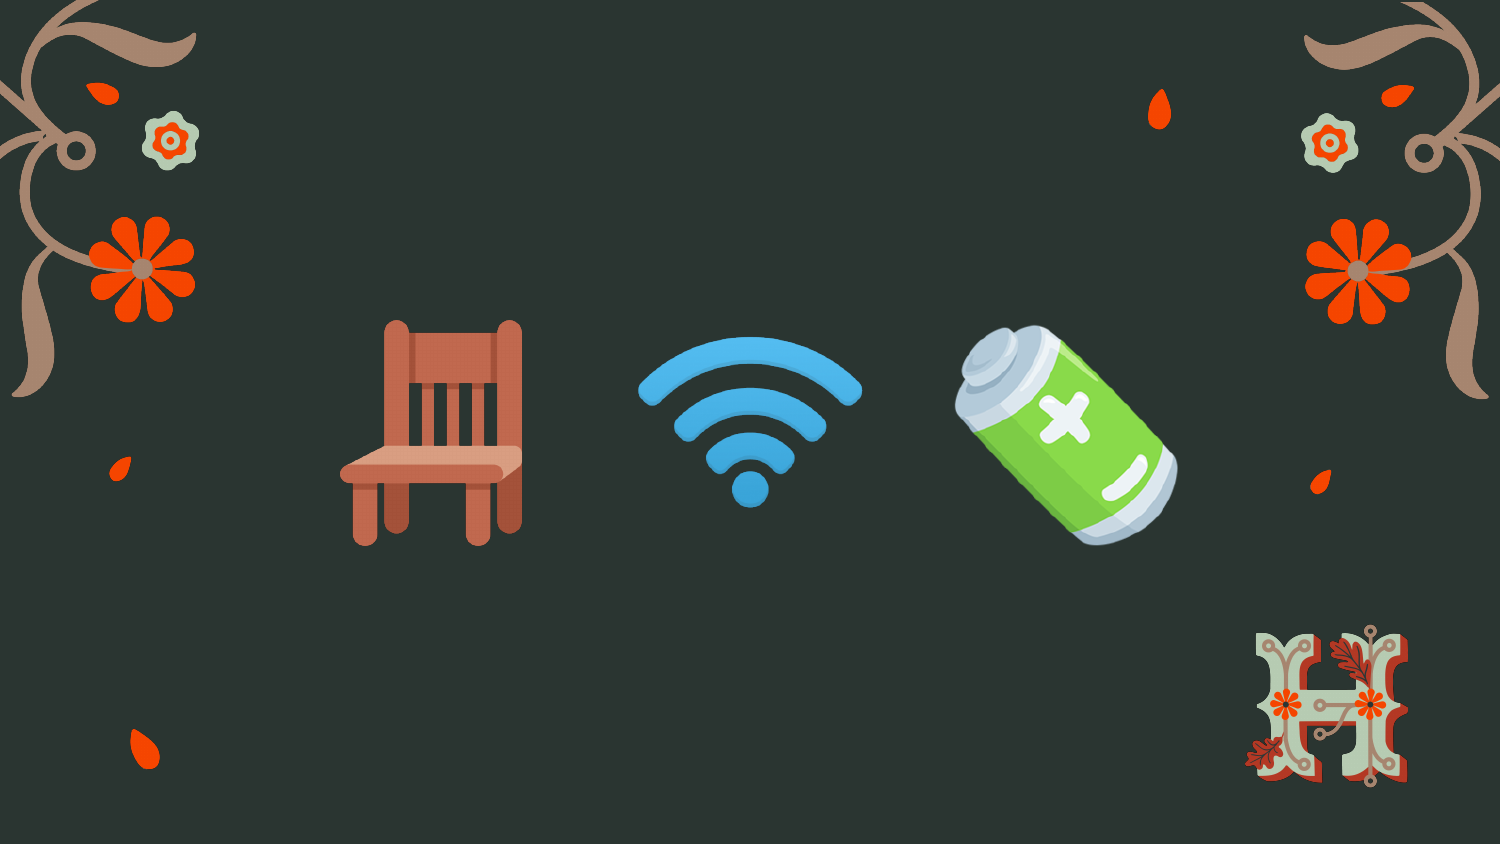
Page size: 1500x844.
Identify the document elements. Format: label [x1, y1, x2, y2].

picture [953, 2, 1500, 549]
picture [109, 456, 132, 482]
picture [1310, 470, 1333, 495]
picture [121, 728, 167, 773]
picture [0, 0, 547, 546]
picture [1244, 624, 1408, 788]
picture [637, 309, 863, 535]
